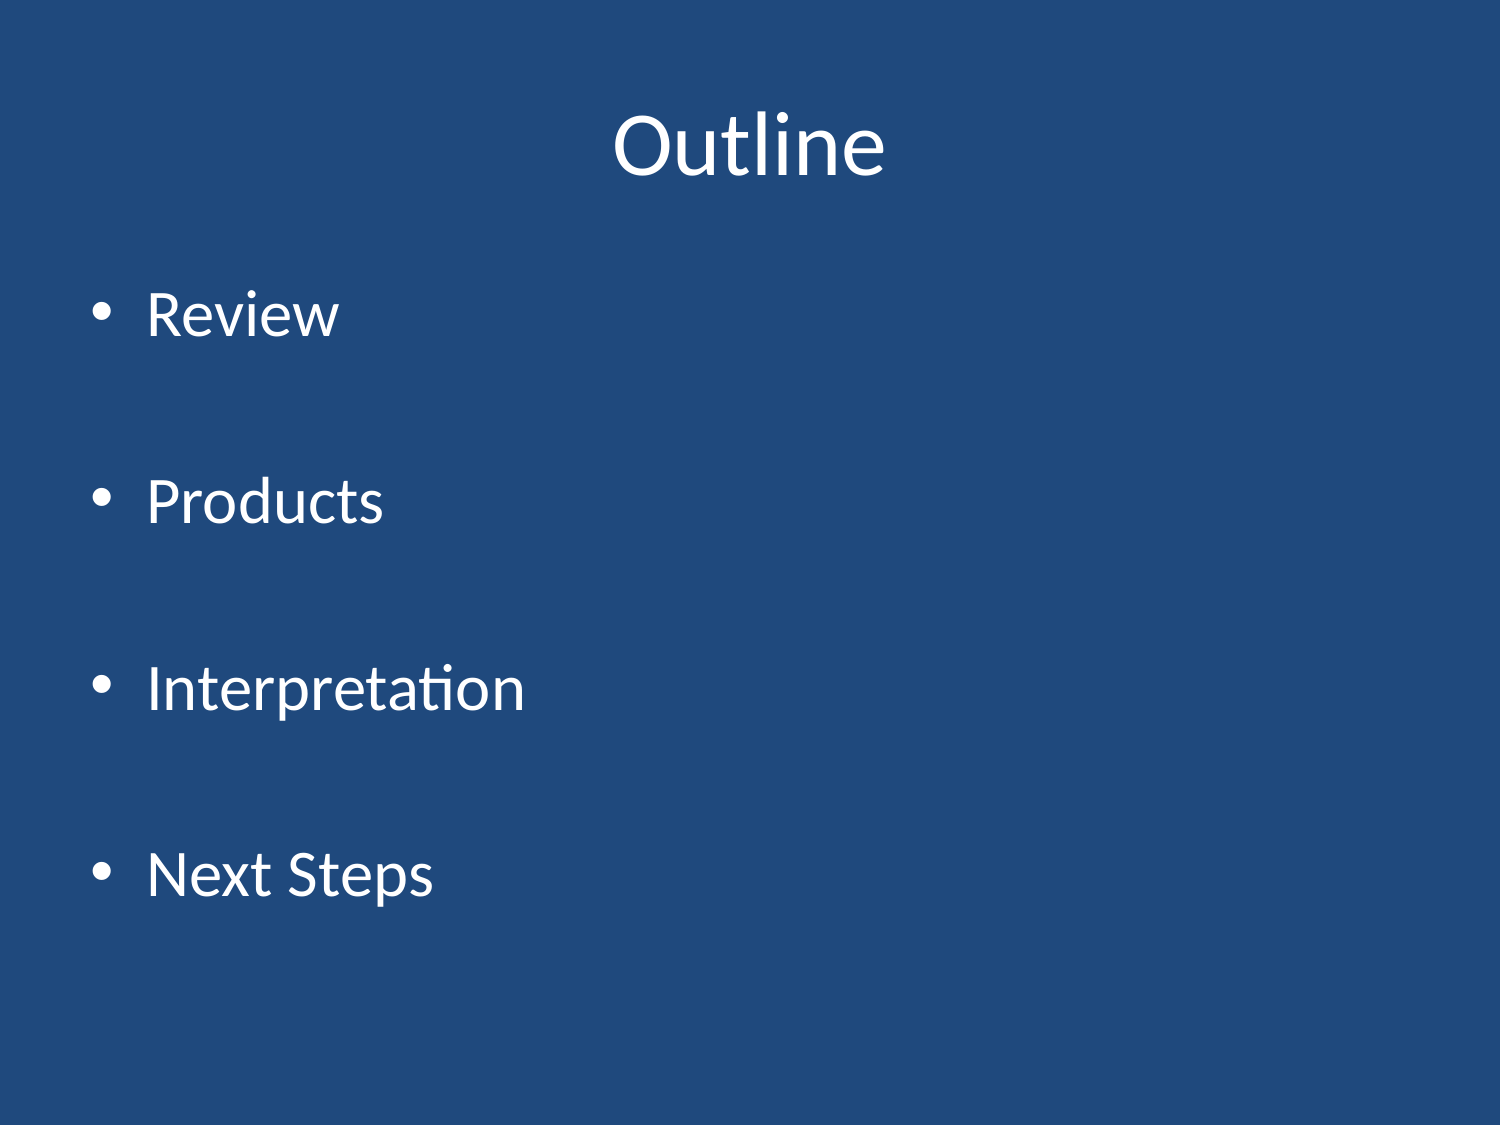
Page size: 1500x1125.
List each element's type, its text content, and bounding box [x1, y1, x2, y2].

list Review Products Interpretation Next Steps [75, 262, 1425, 1005]
title Outline [75, 45, 1425, 233]
